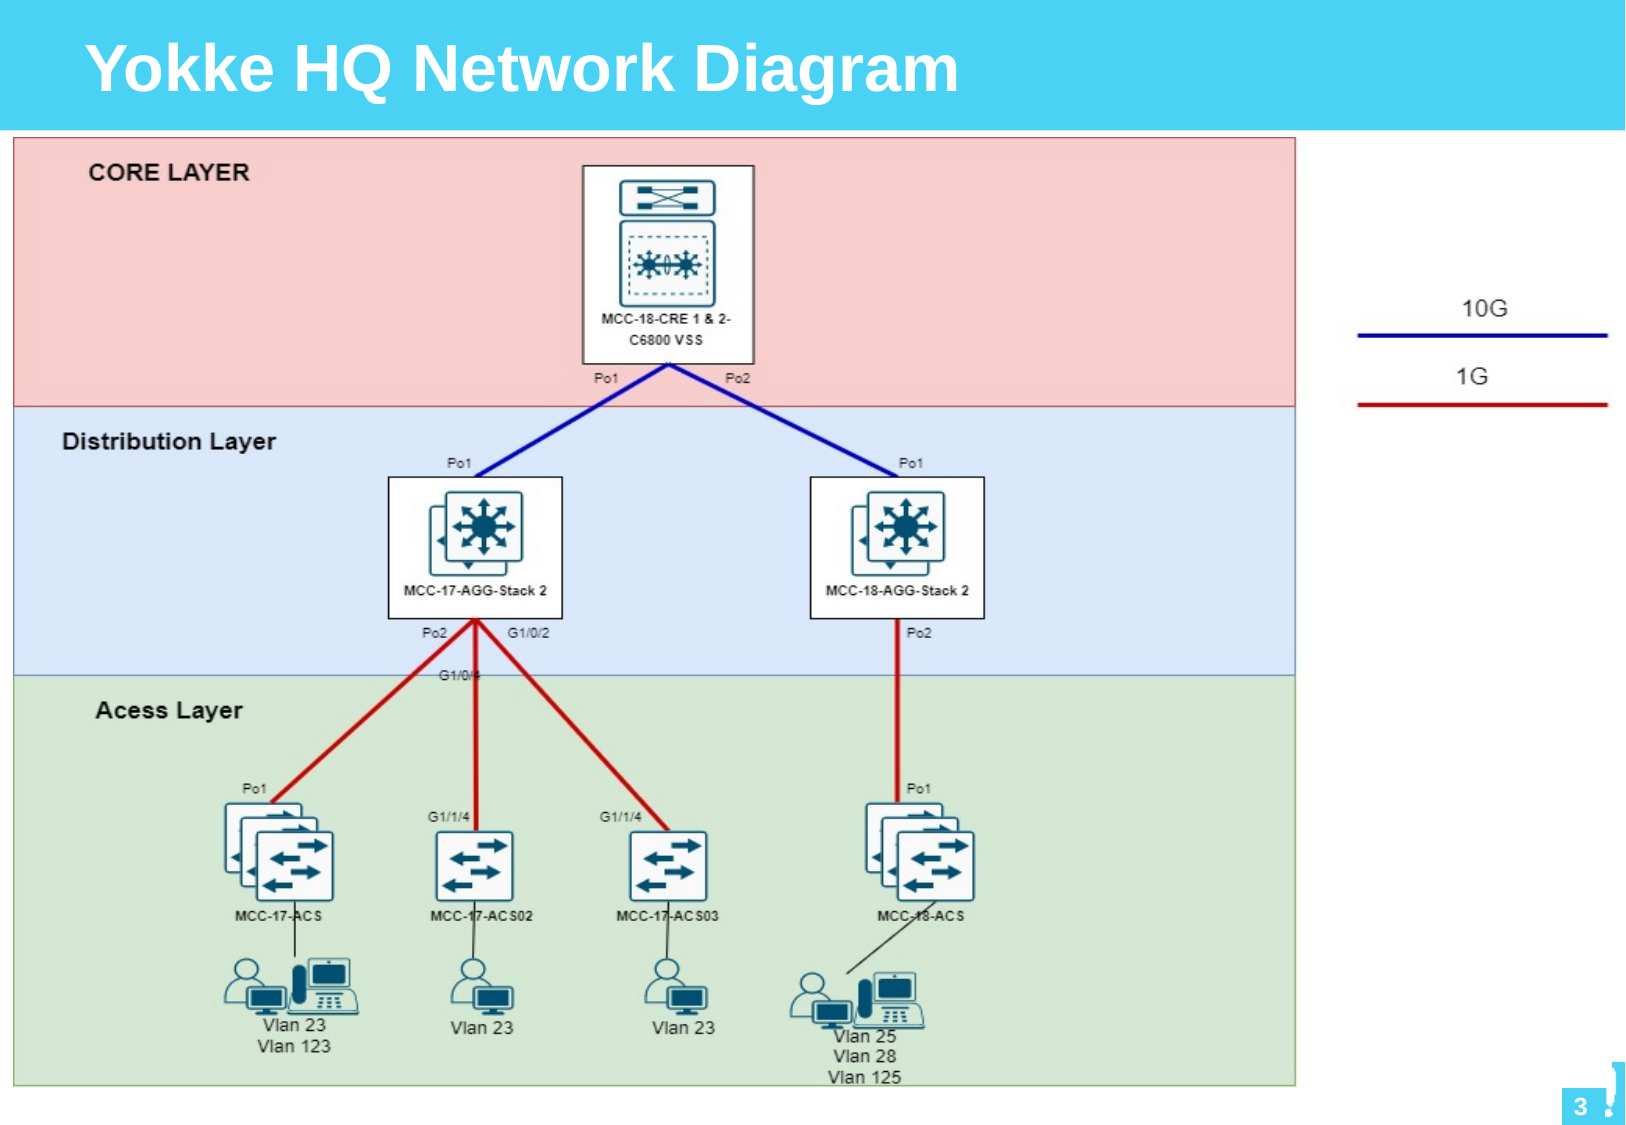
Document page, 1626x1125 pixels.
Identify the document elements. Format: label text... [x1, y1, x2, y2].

title Yokke HQ Network Diagram [69, 17, 1200, 113]
picture [13, 137, 1612, 1088]
